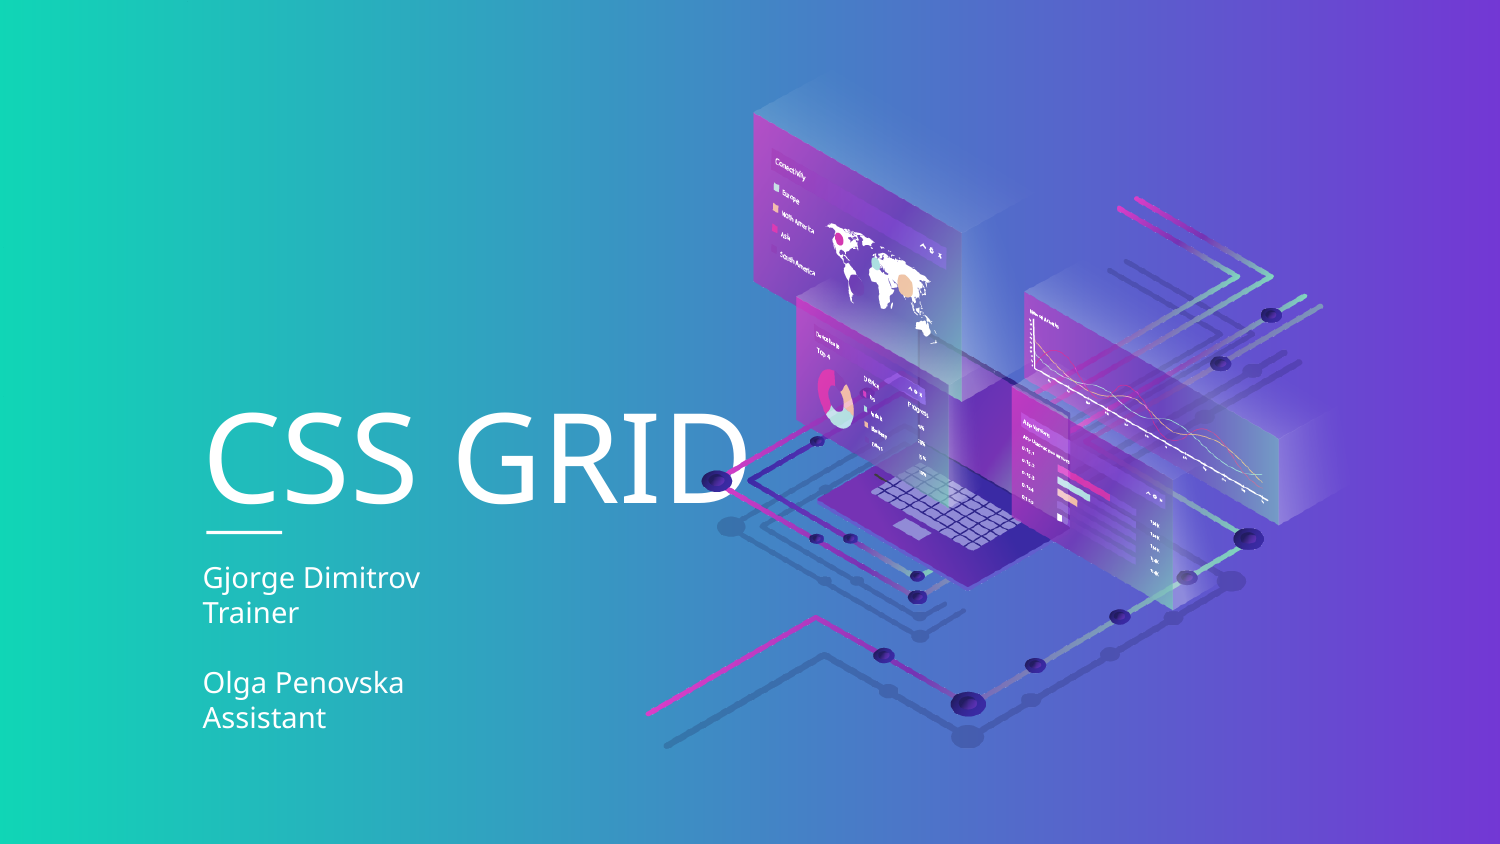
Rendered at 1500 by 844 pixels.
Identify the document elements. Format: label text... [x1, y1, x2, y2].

text_box Gjorge Dimitrov Trainer Olga Penovska Assistant [187, 544, 566, 654]
text_box CSS GRID [187, 433, 639, 544]
picture [644, 54, 1351, 750]
